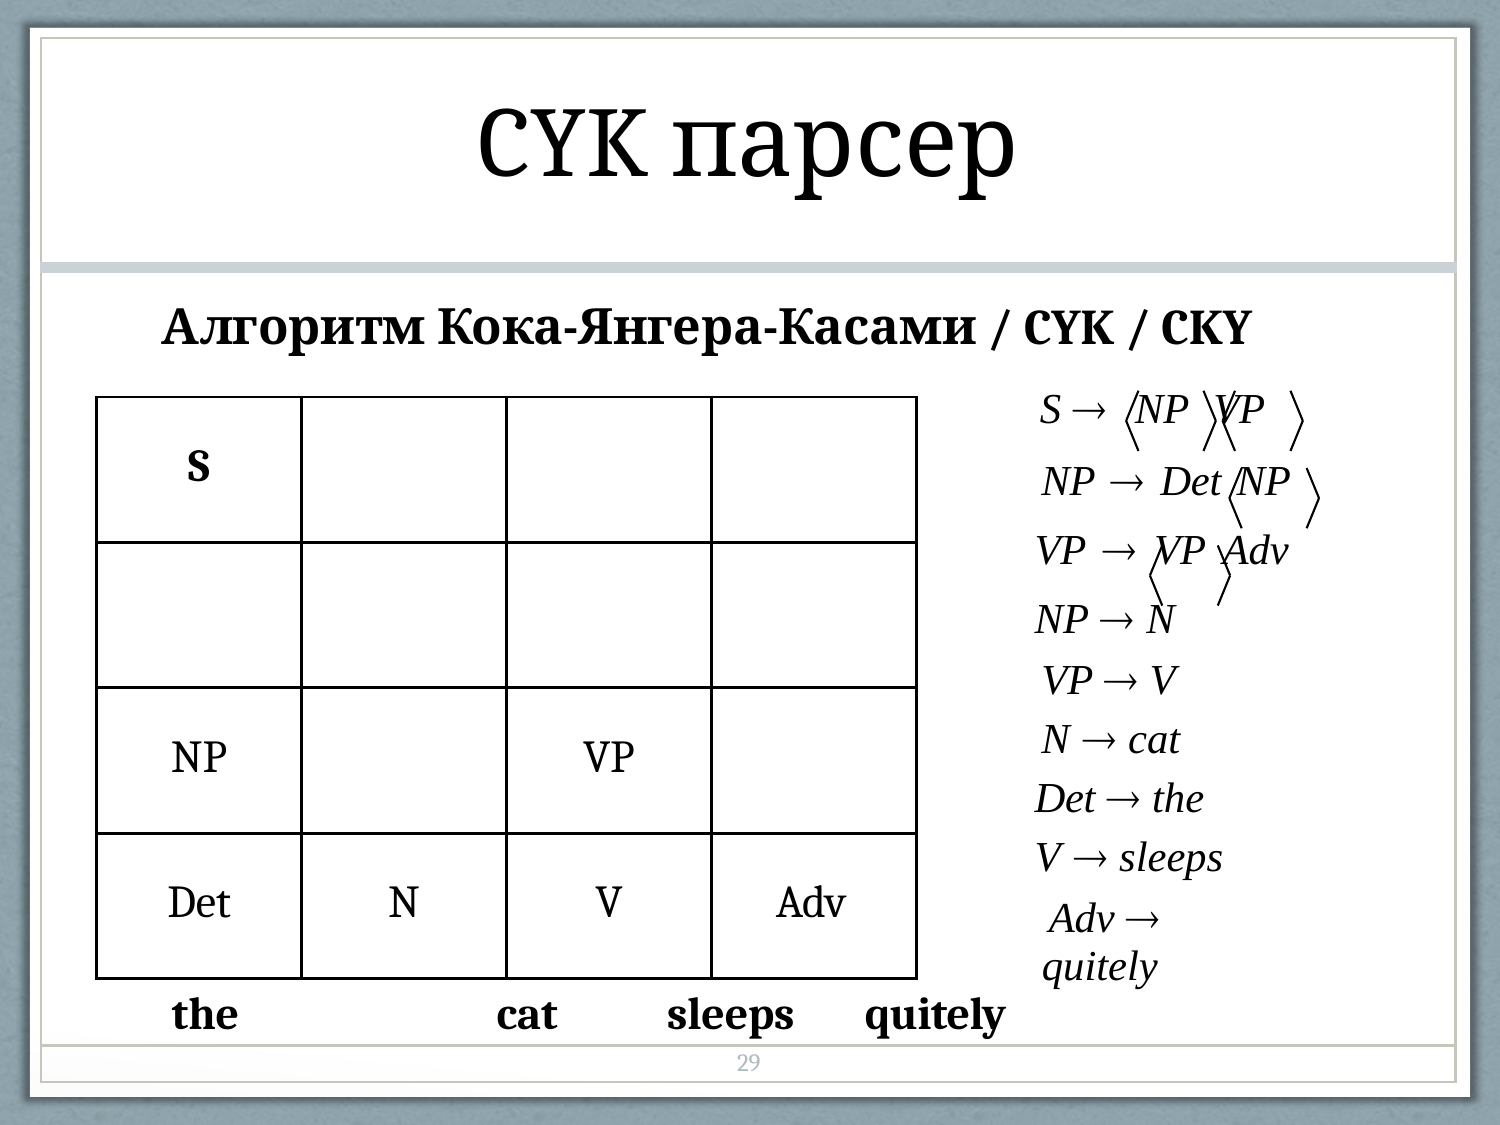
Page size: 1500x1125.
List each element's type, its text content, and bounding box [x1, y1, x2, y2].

table_header CYK парсер [42, 39, 1454, 262]
table_cell 29 [42, 1047, 1454, 1081]
table_cell Алгоритм Кока-Янгера-Касами / CYK / CKY S  NP VP NP  Det NP VP  VP Adv NP  N VP  V N  cat Det  the V  sleeps Adv  quitely the cat sleeps quitely [42, 273, 1454, 1044]
picture [0, 0, 1500, 1125]
